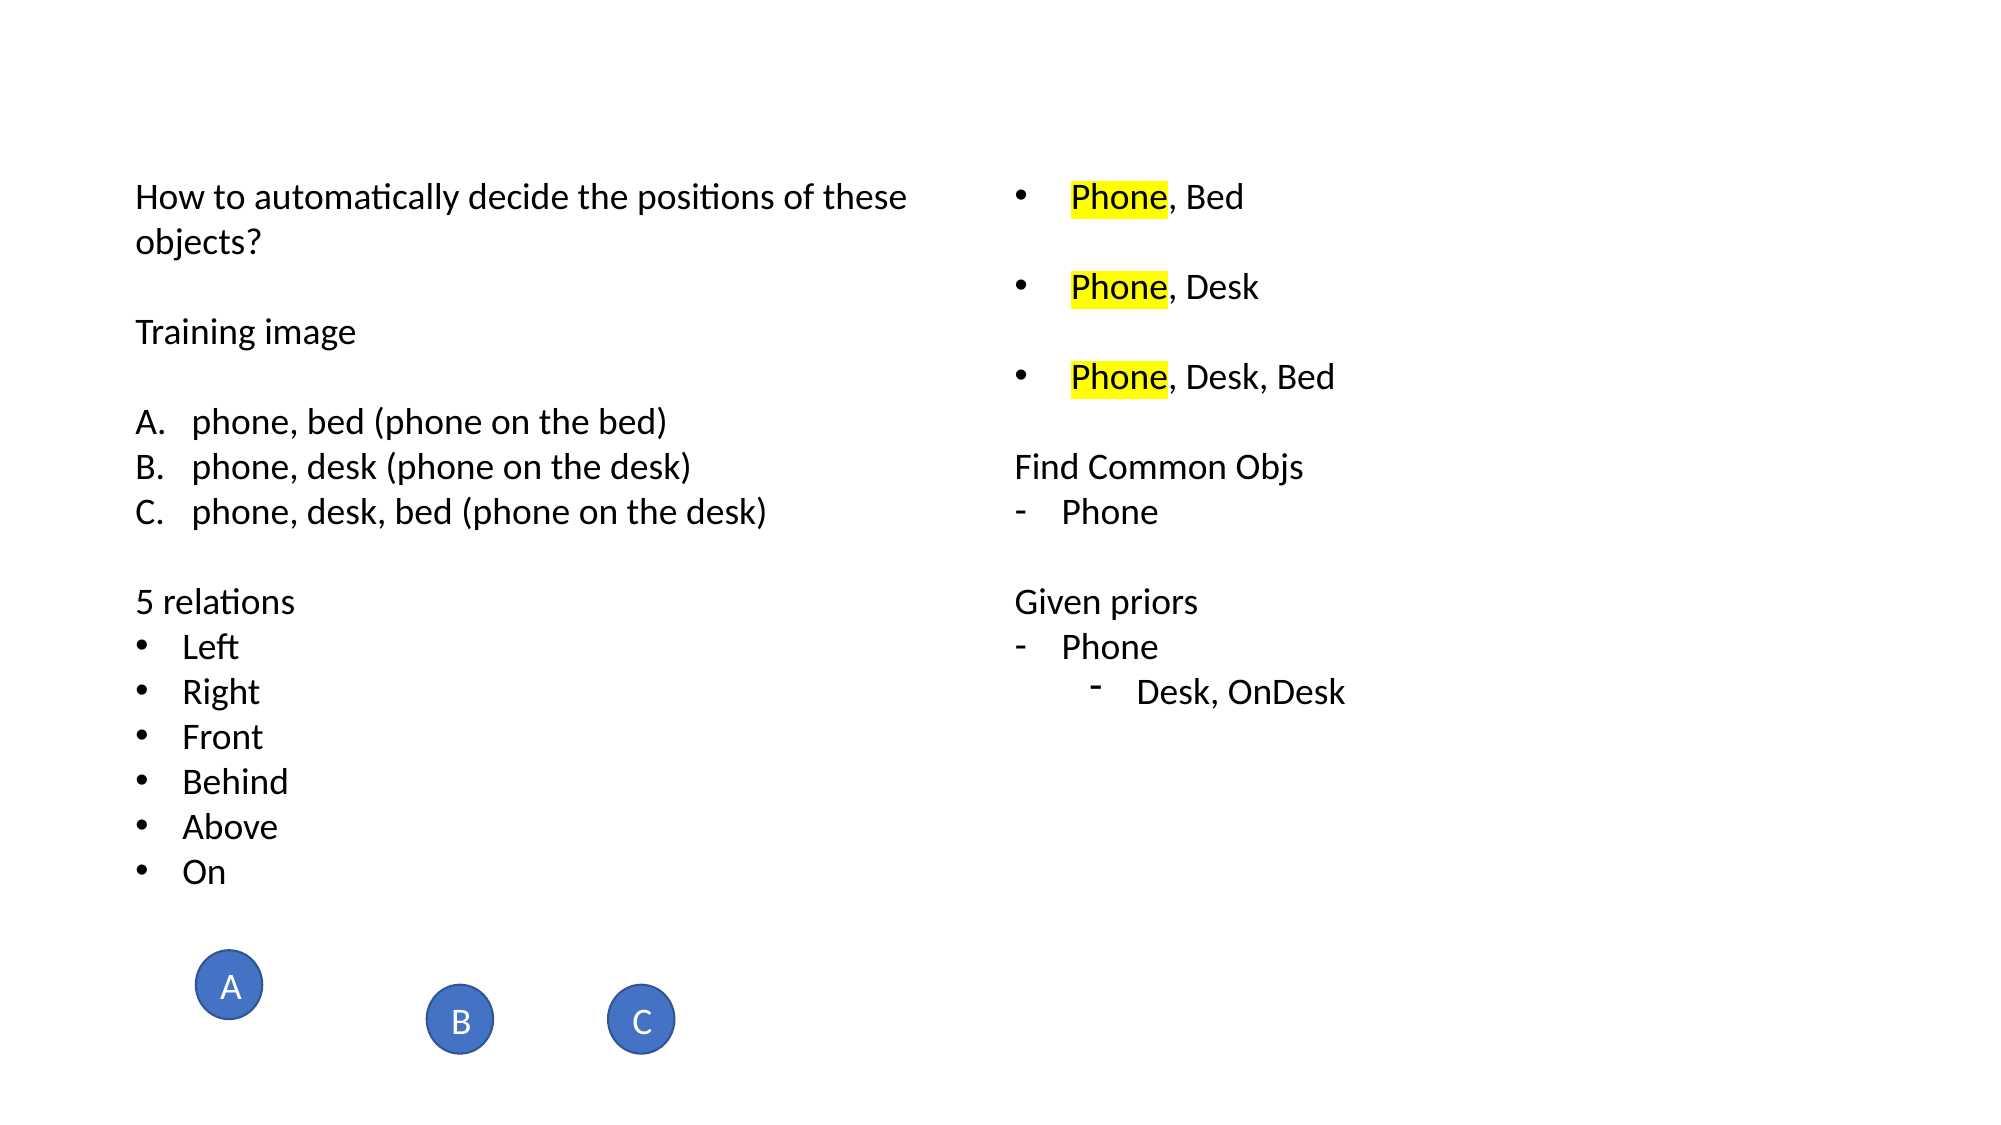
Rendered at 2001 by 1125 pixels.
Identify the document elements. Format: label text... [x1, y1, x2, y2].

text_box Phone, Bed Phone, Desk Phone, Desk, Bed Find Common Objs Phone Given priors Phone Desk, OnDesk [999, 119, 1845, 720]
text_box C [606, 983, 676, 1055]
text_box How to automatically decide the positions of these objects? Training image phone, bed (phone on the bed) phone, desk (phone on the desk) phone, desk, bed (phone on the desk) 5 relations Left Right Front Behind Above On [120, 119, 966, 945]
text_box B [425, 983, 495, 1055]
text_box A [194, 949, 264, 1021]
